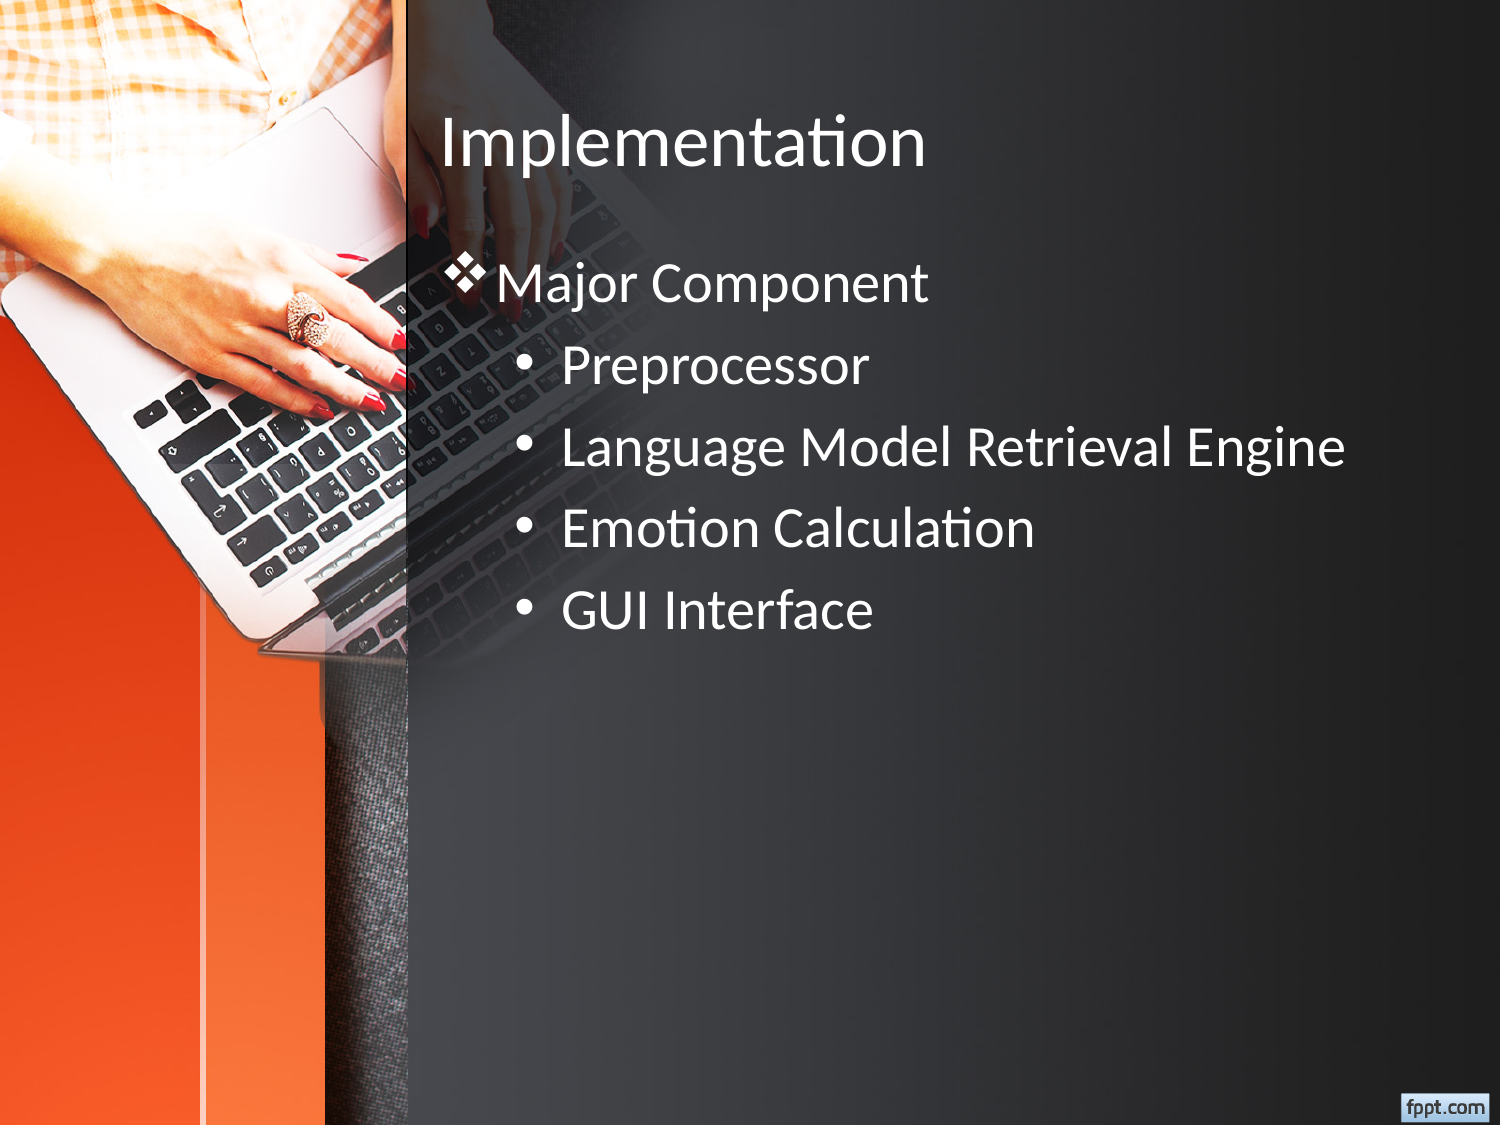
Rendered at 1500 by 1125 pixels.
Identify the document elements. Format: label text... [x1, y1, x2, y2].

list Major Component Preprocessor Language Model Retrieval Engine Emotion Calculation GUI Interface [424, 236, 1427, 1055]
picture [0, 0, 1500, 1125]
title Implementation [424, 61, 1427, 212]
